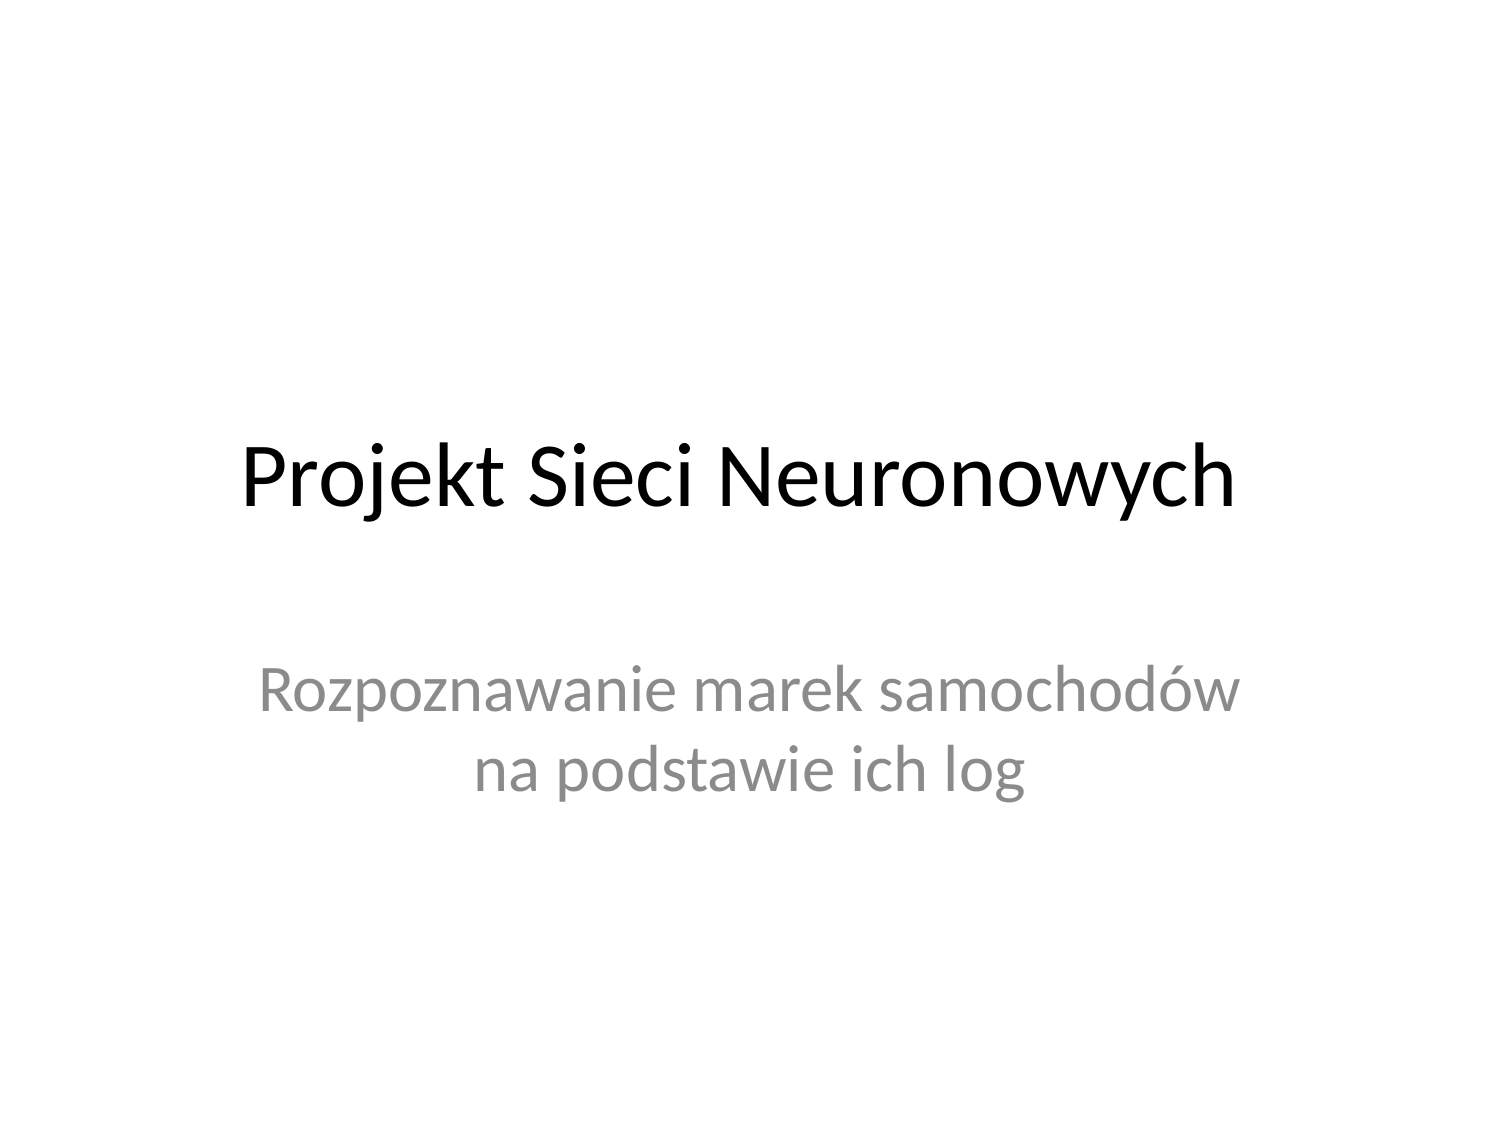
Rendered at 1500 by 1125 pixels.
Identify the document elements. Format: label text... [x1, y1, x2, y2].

title Projekt Sieci Neuronowych [112, 349, 1388, 591]
subtitle Rozpoznawanie marek samochodów na podstawie ich log [225, 637, 1275, 925]
